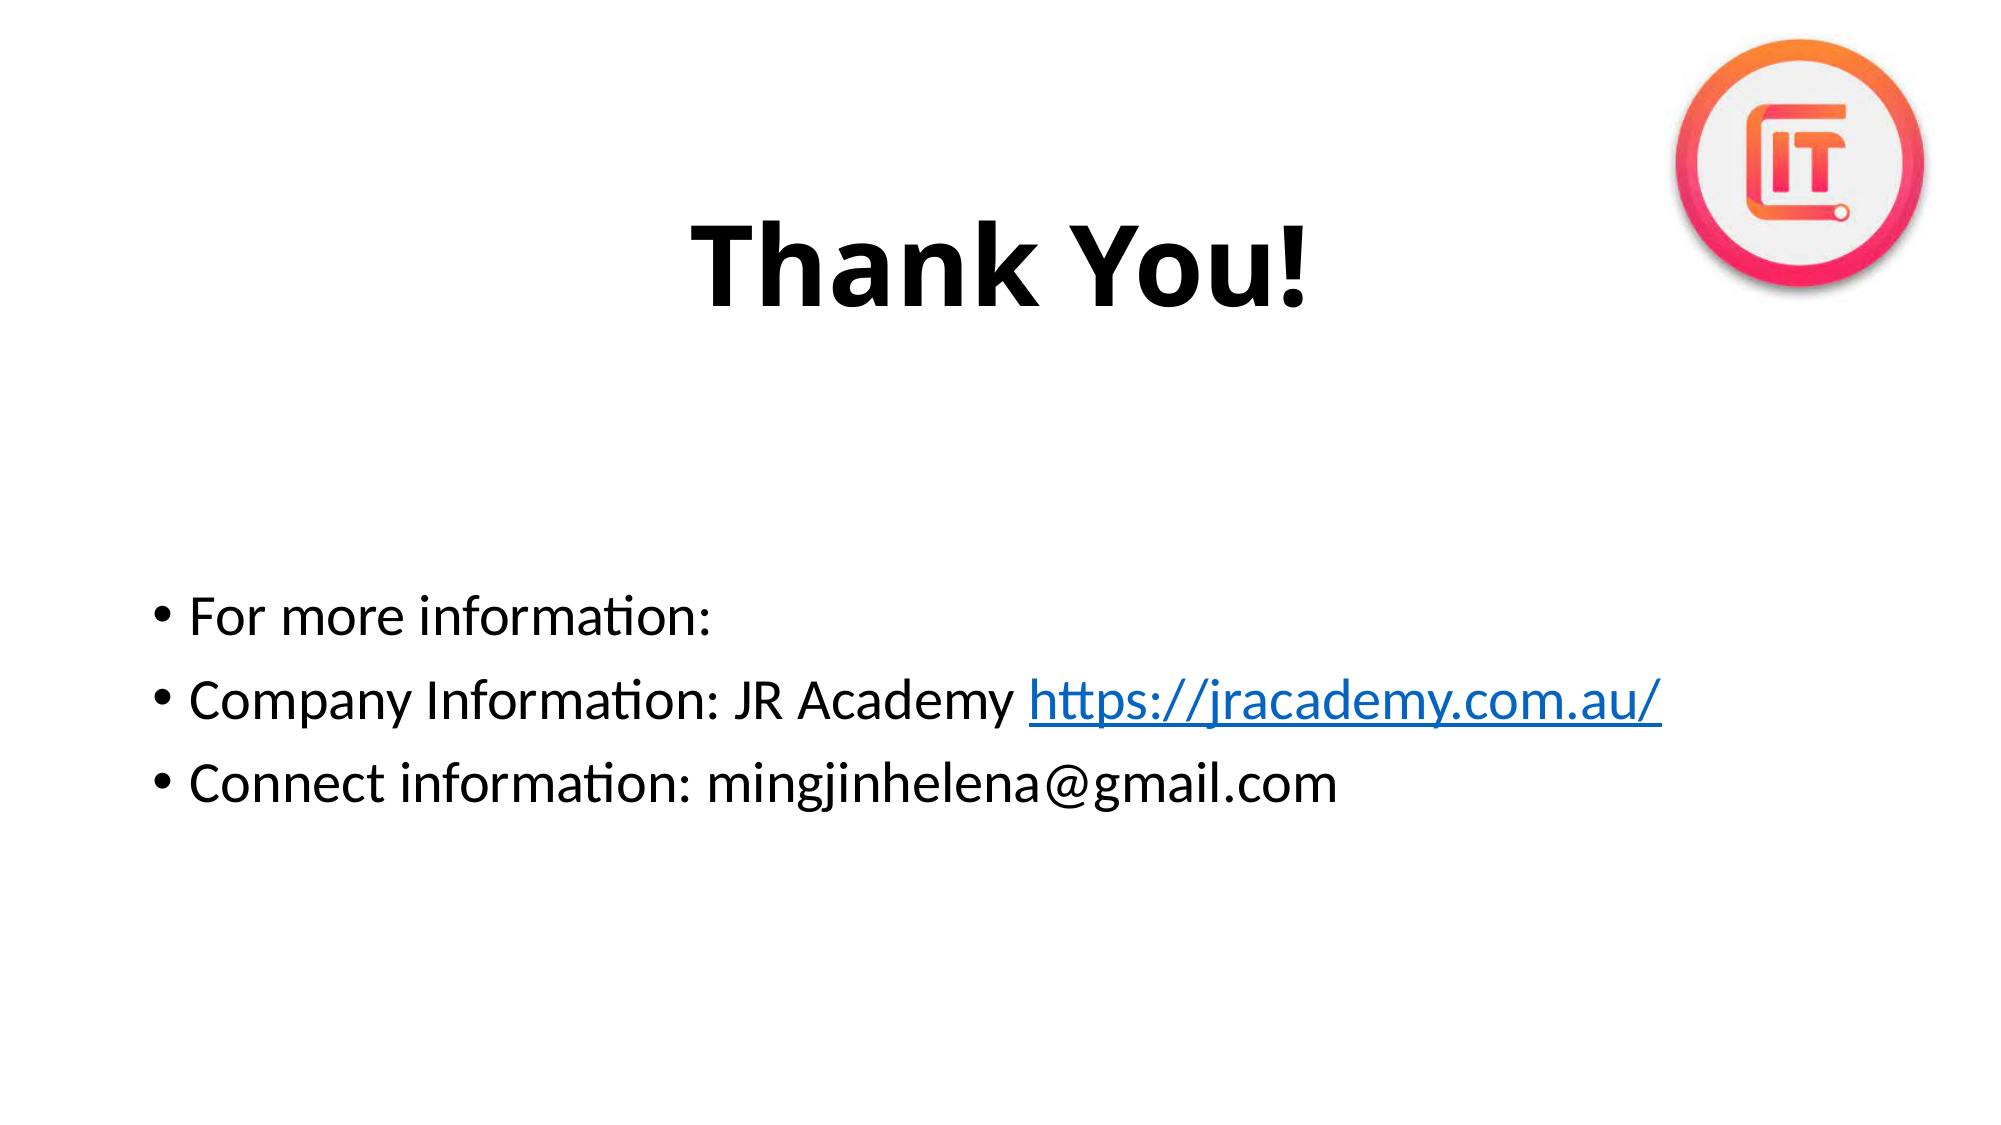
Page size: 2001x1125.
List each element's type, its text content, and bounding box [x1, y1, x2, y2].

title Thank You! [137, 59, 1863, 480]
picture [1665, 34, 1935, 303]
list For more information: Company Information: JR Academy https://jracademy.com.au/ Connect information: mingjinhelena@gmail.com [137, 577, 1863, 944]
